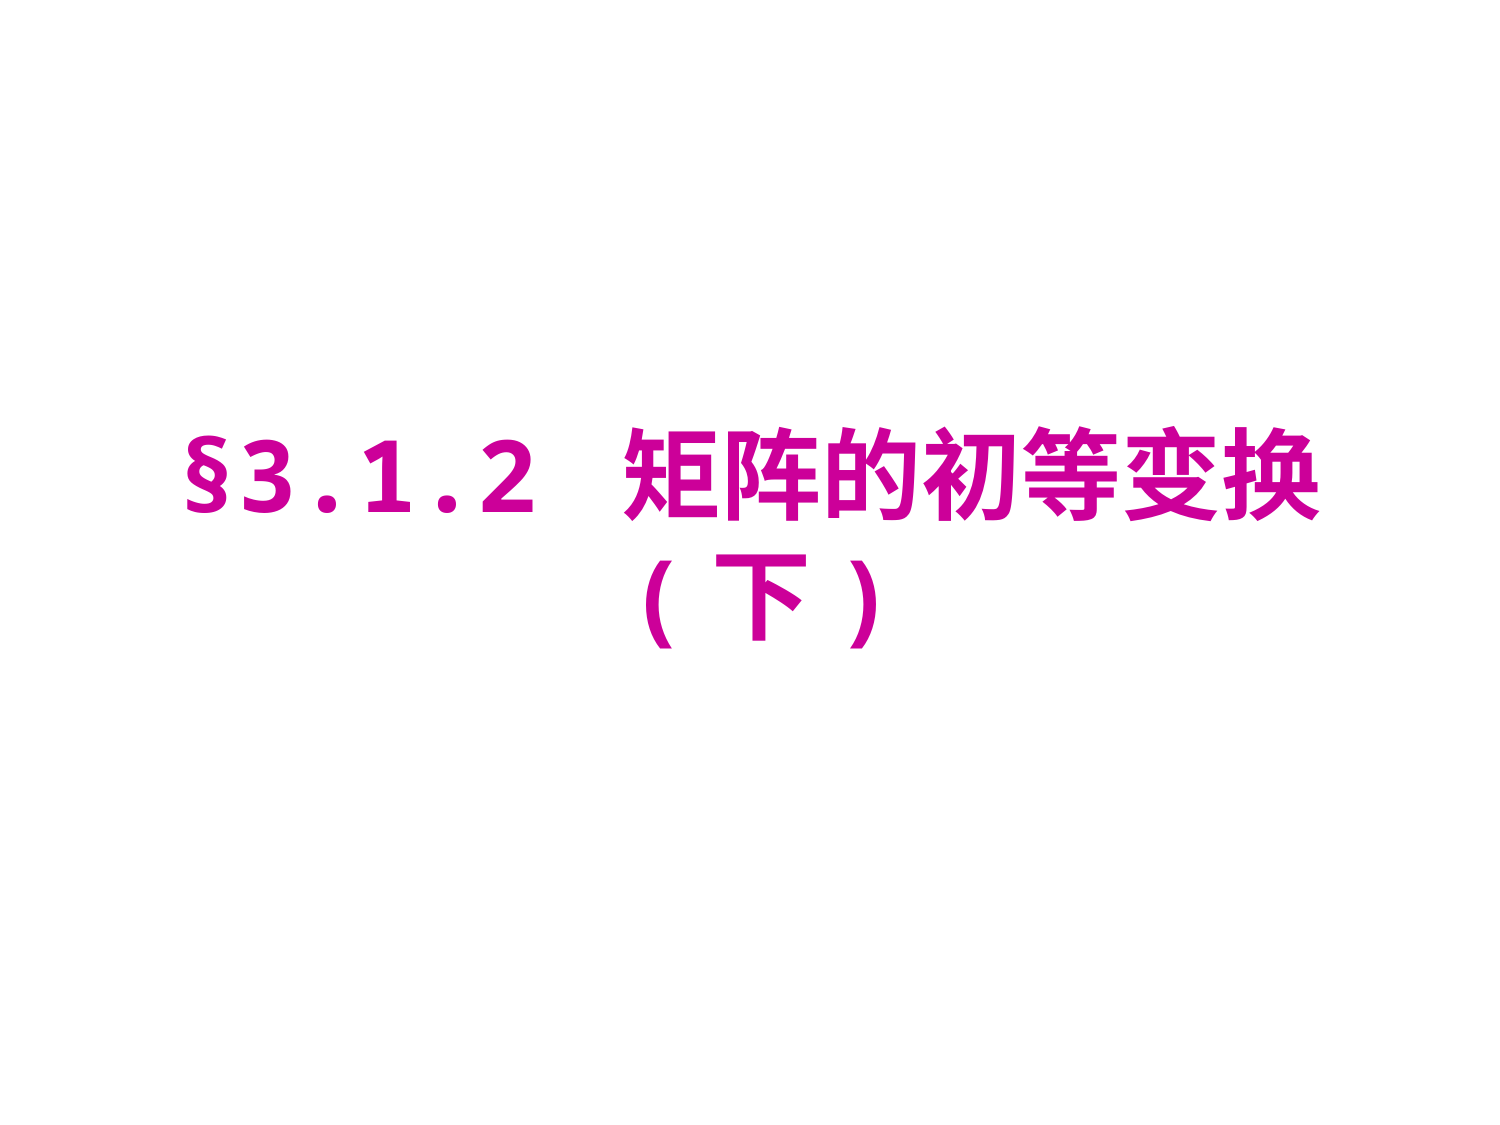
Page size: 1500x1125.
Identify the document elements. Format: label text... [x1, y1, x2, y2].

text_box §3.1.2 矩阵的初等变换(下) [100, 405, 1424, 646]
